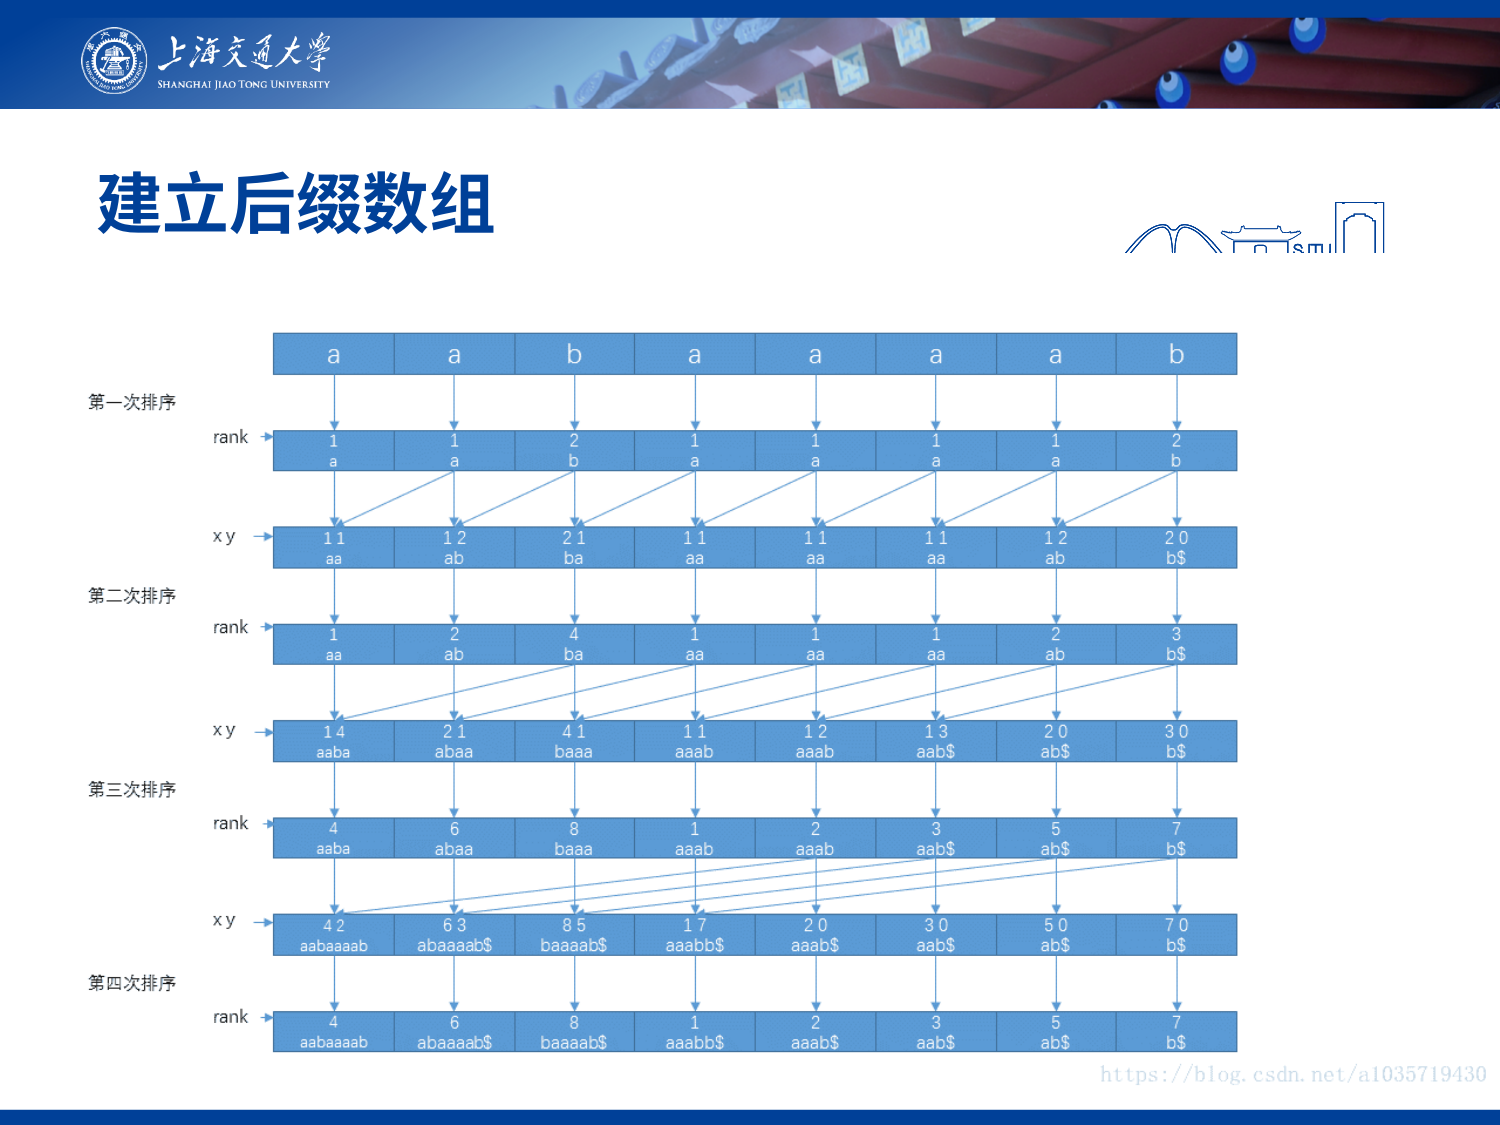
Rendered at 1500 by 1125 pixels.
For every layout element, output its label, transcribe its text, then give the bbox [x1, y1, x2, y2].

picture [0, 18, 1500, 109]
picture [0, 253, 1500, 1098]
title 建立后缀数组 [81, 159, 1455, 253]
